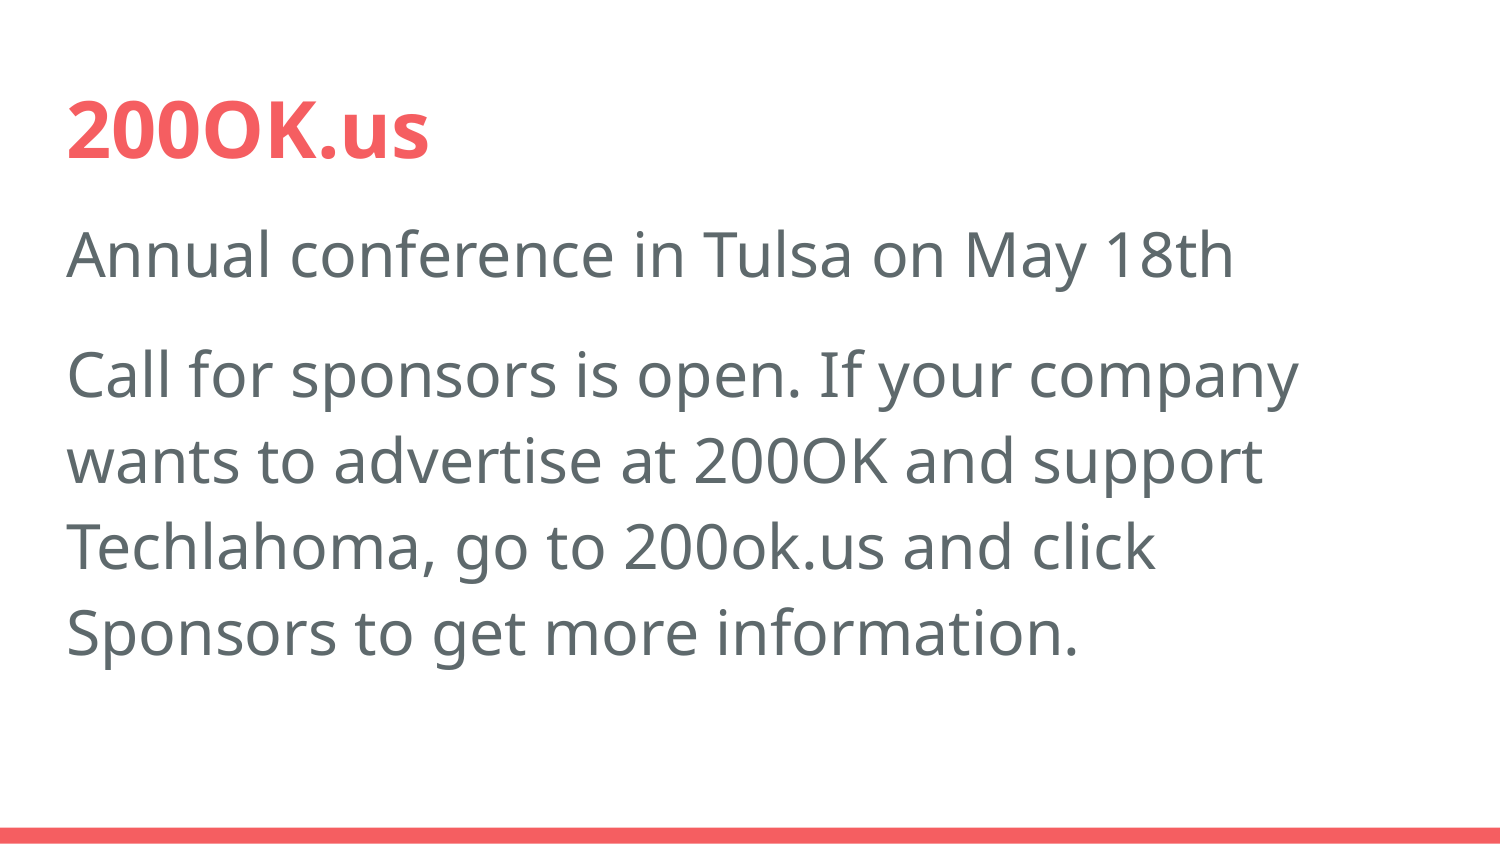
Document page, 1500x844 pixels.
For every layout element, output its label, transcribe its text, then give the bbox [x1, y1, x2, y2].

list Annual conference in Tulsa on May 18th Call for sponsors is open. If your company wants to advertise at 200OK and support Techlahoma, go to 200ok.us and click Sponsors to get more information. [51, 189, 1449, 750]
title 200OK.us [51, 64, 1449, 167]
